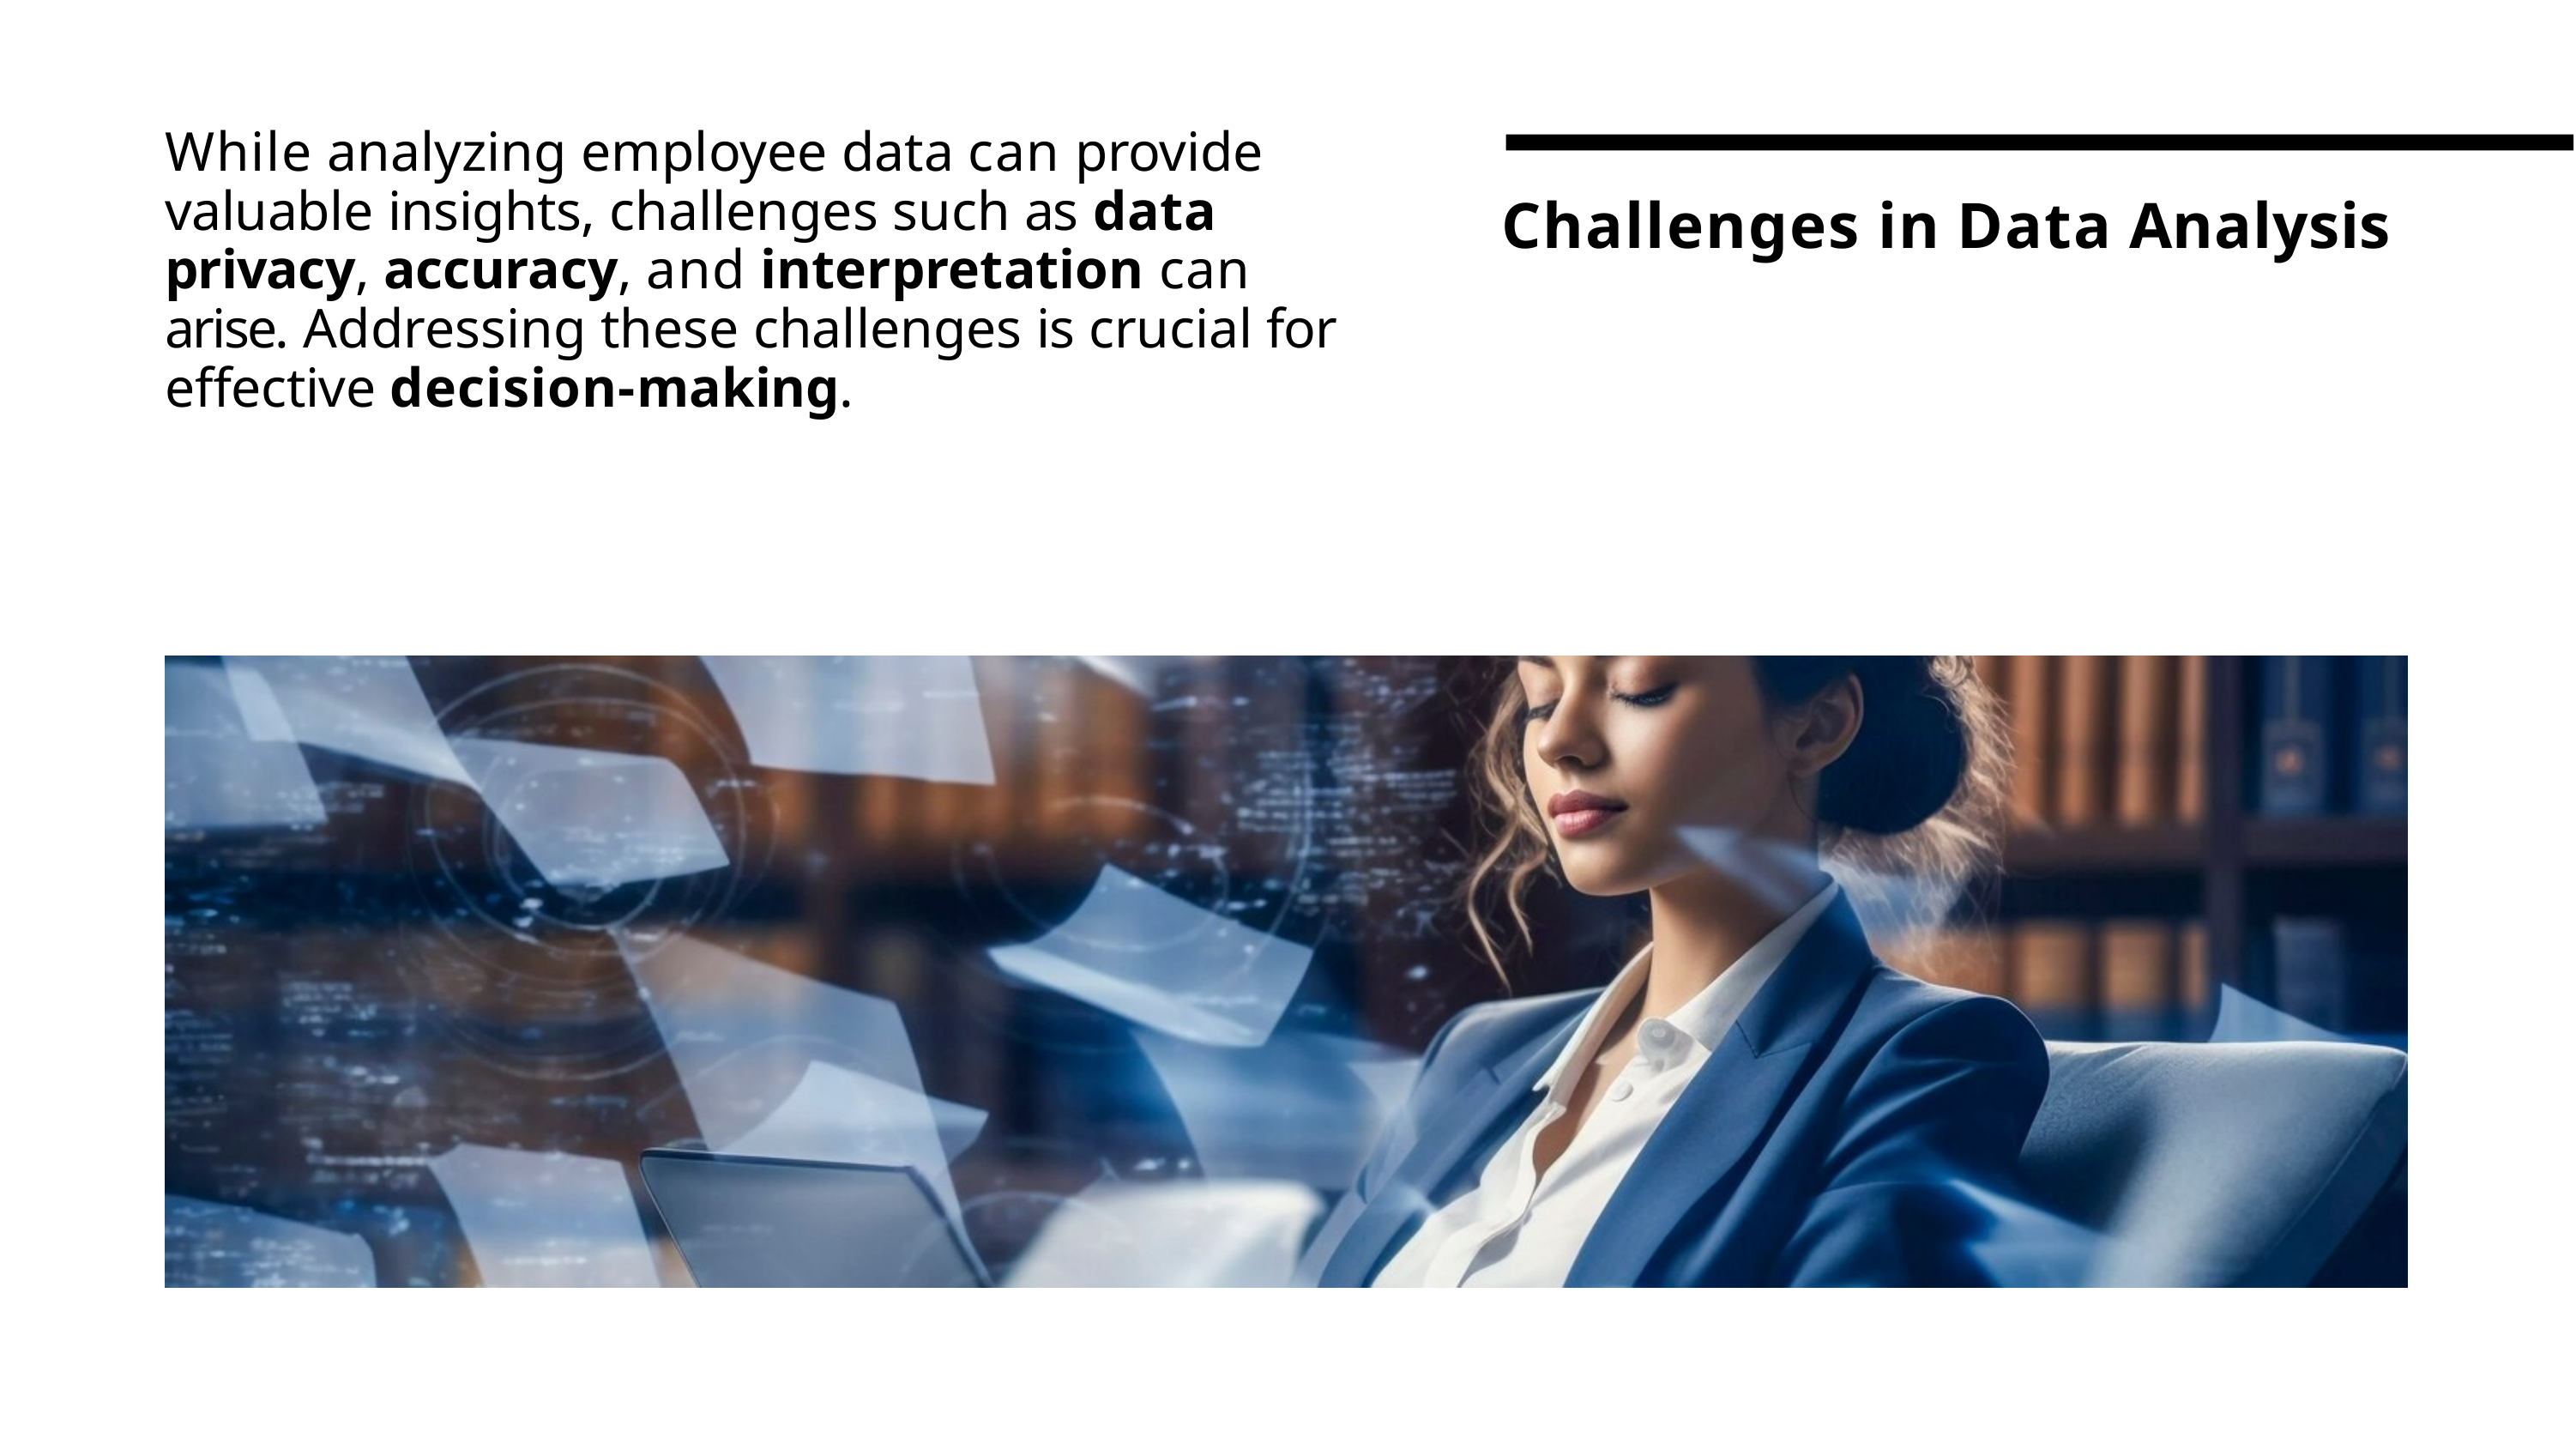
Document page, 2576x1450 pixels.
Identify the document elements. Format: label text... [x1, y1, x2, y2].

picture [165, 656, 2409, 1288]
text_box [1505, 134, 2574, 151]
text_box Challenges in Data Analysis [1499, 184, 2402, 262]
title While analyzing employee data can provide valuable insights, challenges such as data privacy, accuracy, and interpretation can arise. Addressing these challenges is crucial for effective decision-making. [163, 114, 1339, 418]
